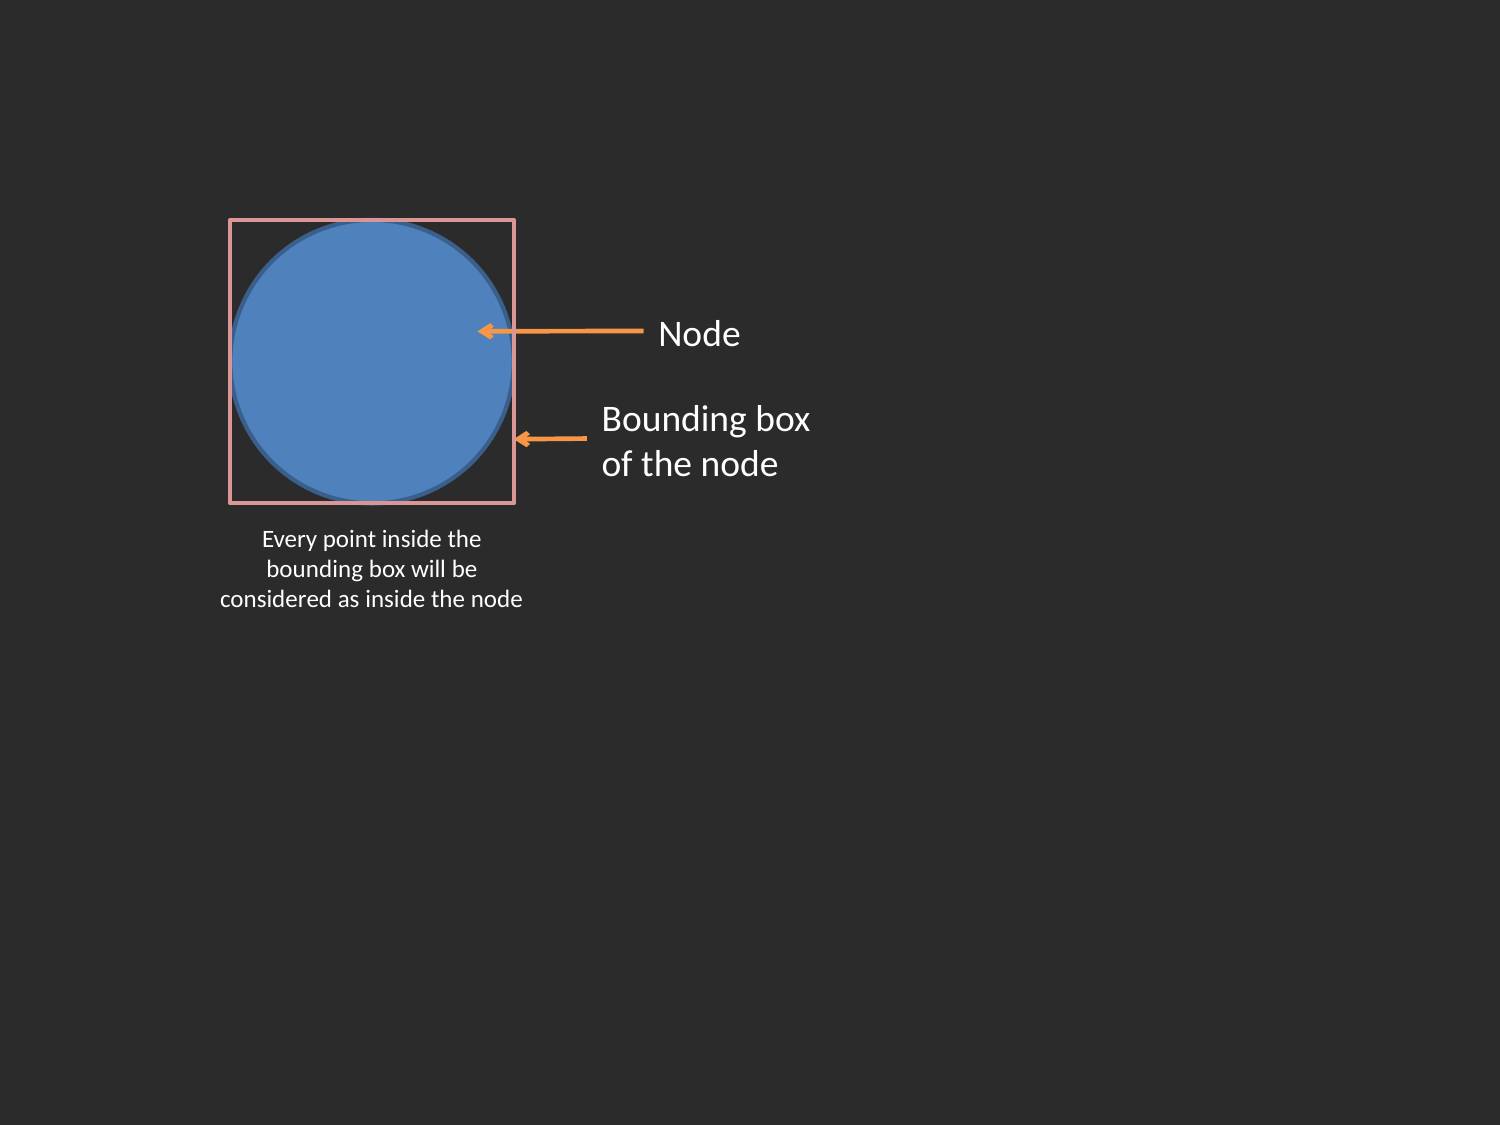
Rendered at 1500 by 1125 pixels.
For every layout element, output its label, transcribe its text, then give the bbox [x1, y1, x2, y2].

text_box Every point inside the bounding box will be considered as inside the node [200, 515, 544, 620]
text_box Node [643, 301, 756, 361]
text_box Bounding box of the node [586, 386, 833, 491]
text_box [228, 218, 516, 505]
